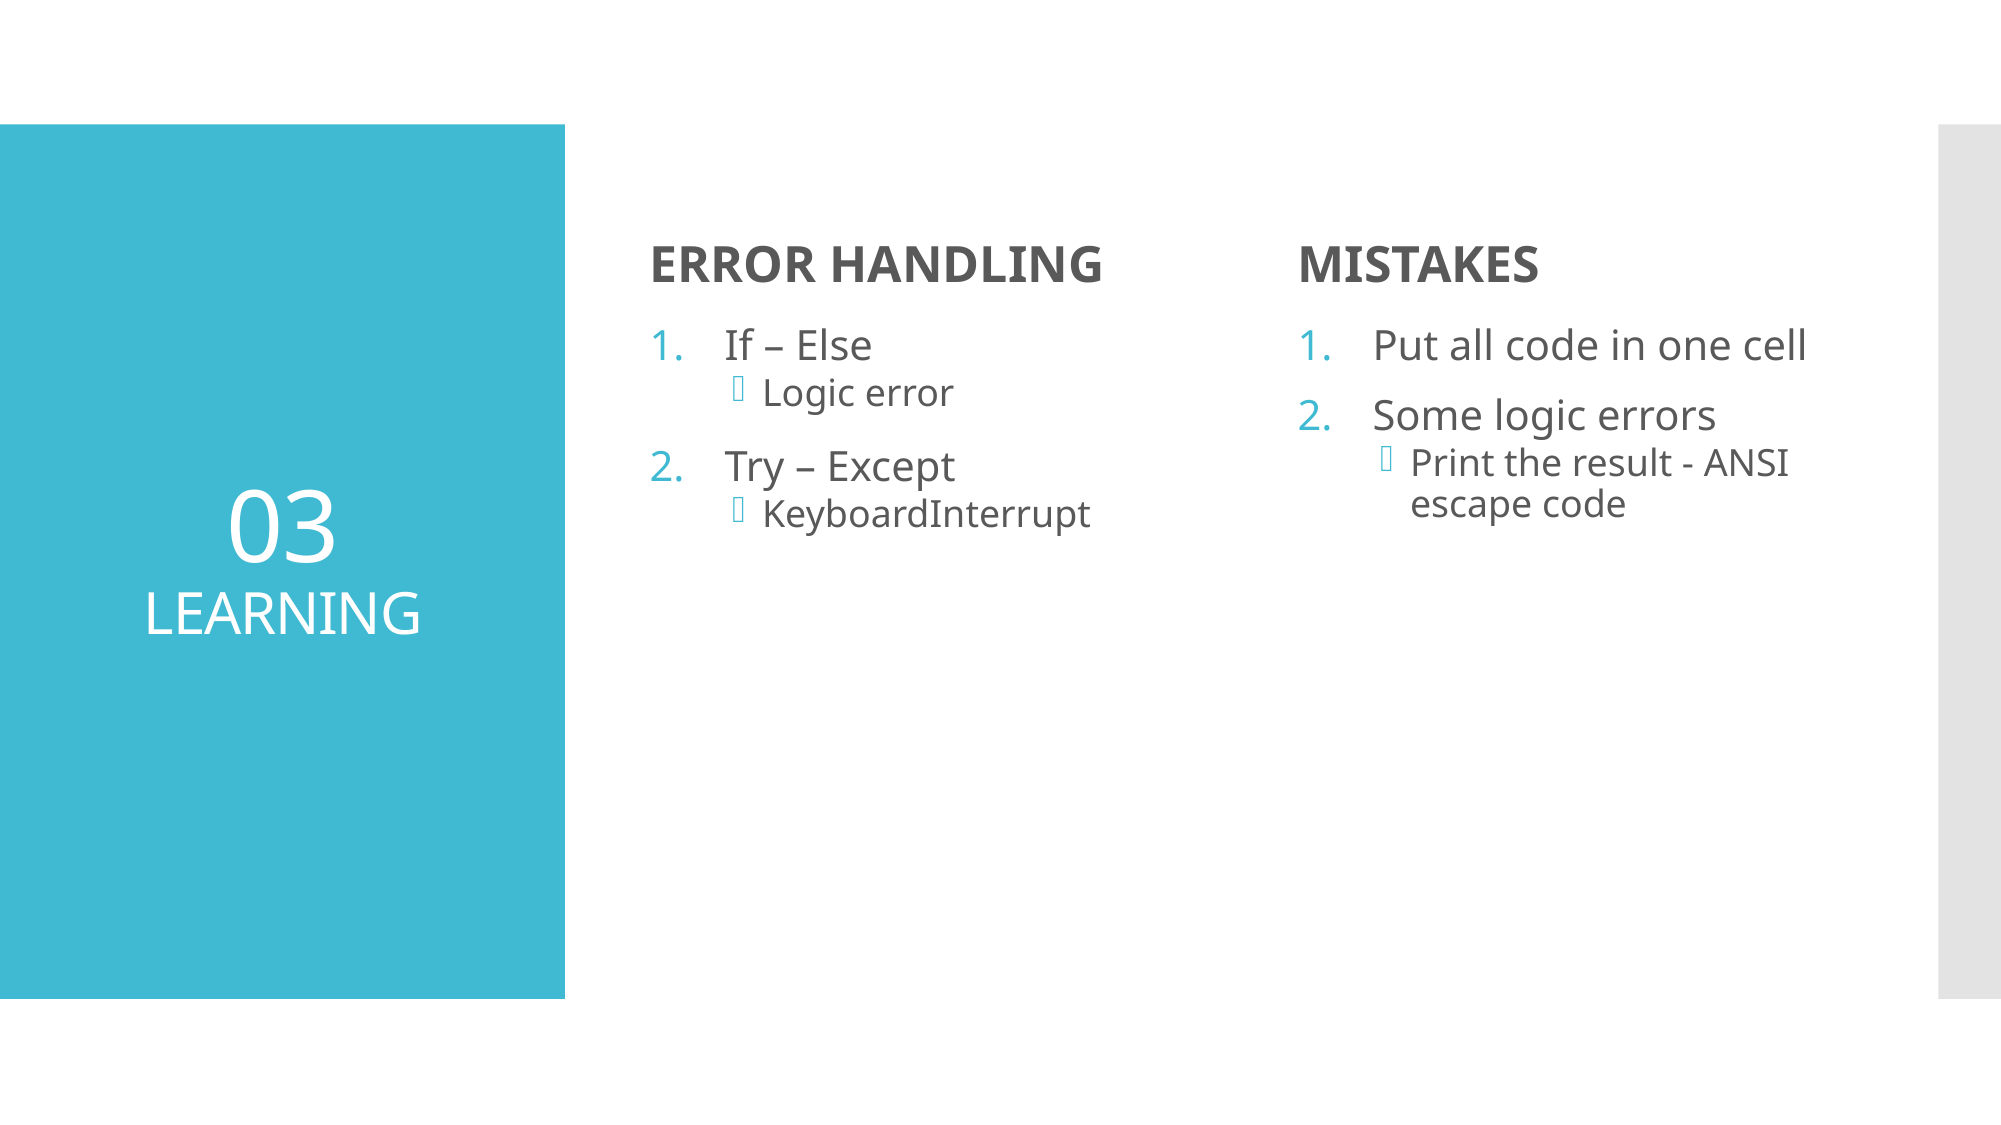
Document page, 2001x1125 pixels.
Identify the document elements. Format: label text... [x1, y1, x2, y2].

list MISTAKES [1282, 167, 1853, 302]
list Put all code in one cell Some logic errors Print the result - ANSI escape code [1282, 316, 1853, 977]
list If – Else Logic error Try – Except KeyboardInterrupt [634, 316, 1205, 977]
list ERROR HANDLING [634, 167, 1205, 301]
title 03 LEARNING [41, 184, 525, 940]
